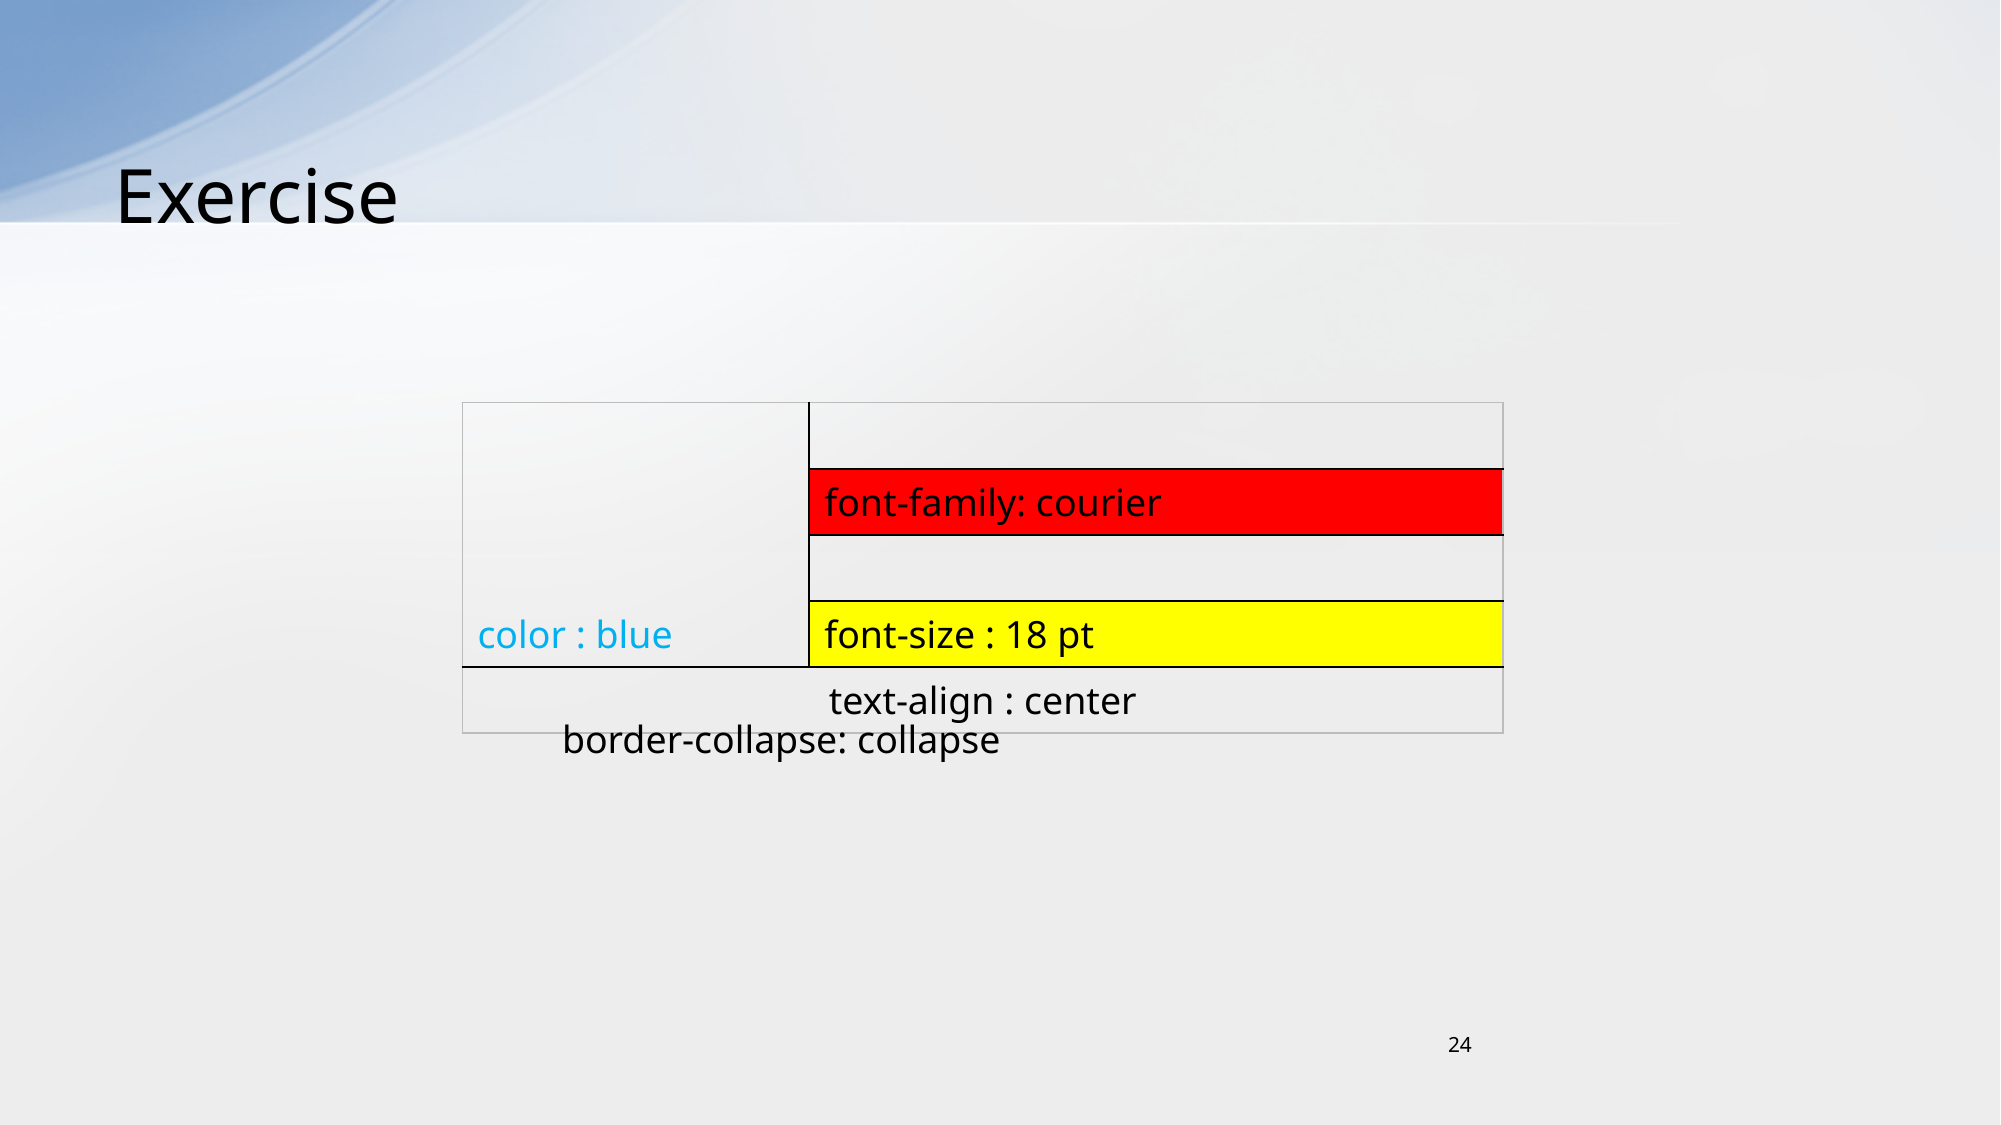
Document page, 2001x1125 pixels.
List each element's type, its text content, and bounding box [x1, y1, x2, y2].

table_cell font-family: courier [810, 470, 1502, 534]
picture [0, 0, 2000, 1125]
table_cell text-align : center [463, 668, 1502, 732]
table_header color : blue [463, 403, 808, 666]
title Exercise [99, 58, 1900, 247]
slide_number 24 [1433, 1024, 1900, 1103]
table_cell [810, 536, 1502, 600]
table_cell font-size : 18 pt [810, 602, 1502, 666]
table_header [810, 403, 1502, 468]
text_box border-collapse: collapse [547, 708, 1026, 769]
